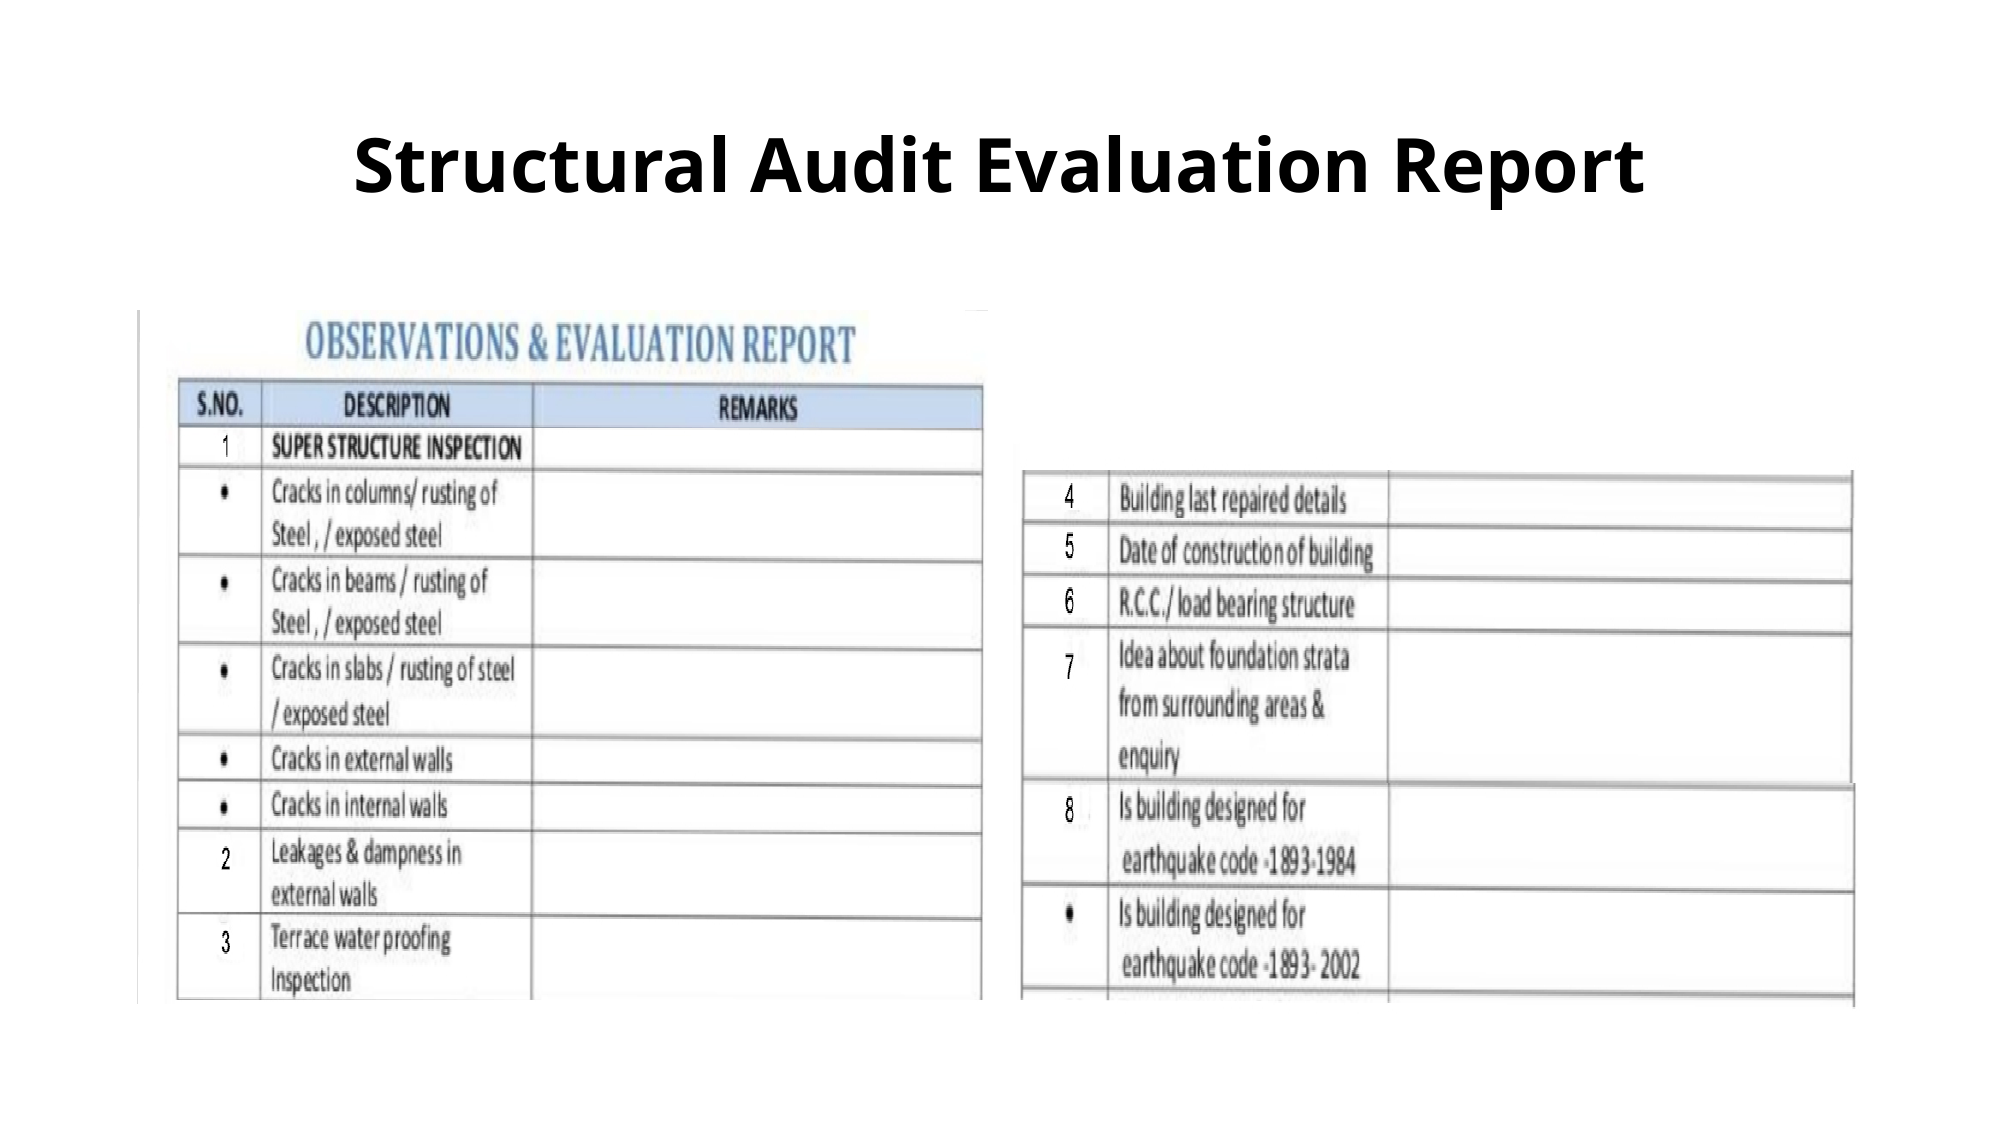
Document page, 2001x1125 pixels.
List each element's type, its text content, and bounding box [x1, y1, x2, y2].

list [137, 311, 988, 1004]
title Structural Audit Evaluation Report [137, 59, 1863, 278]
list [1012, 443, 1863, 1022]
